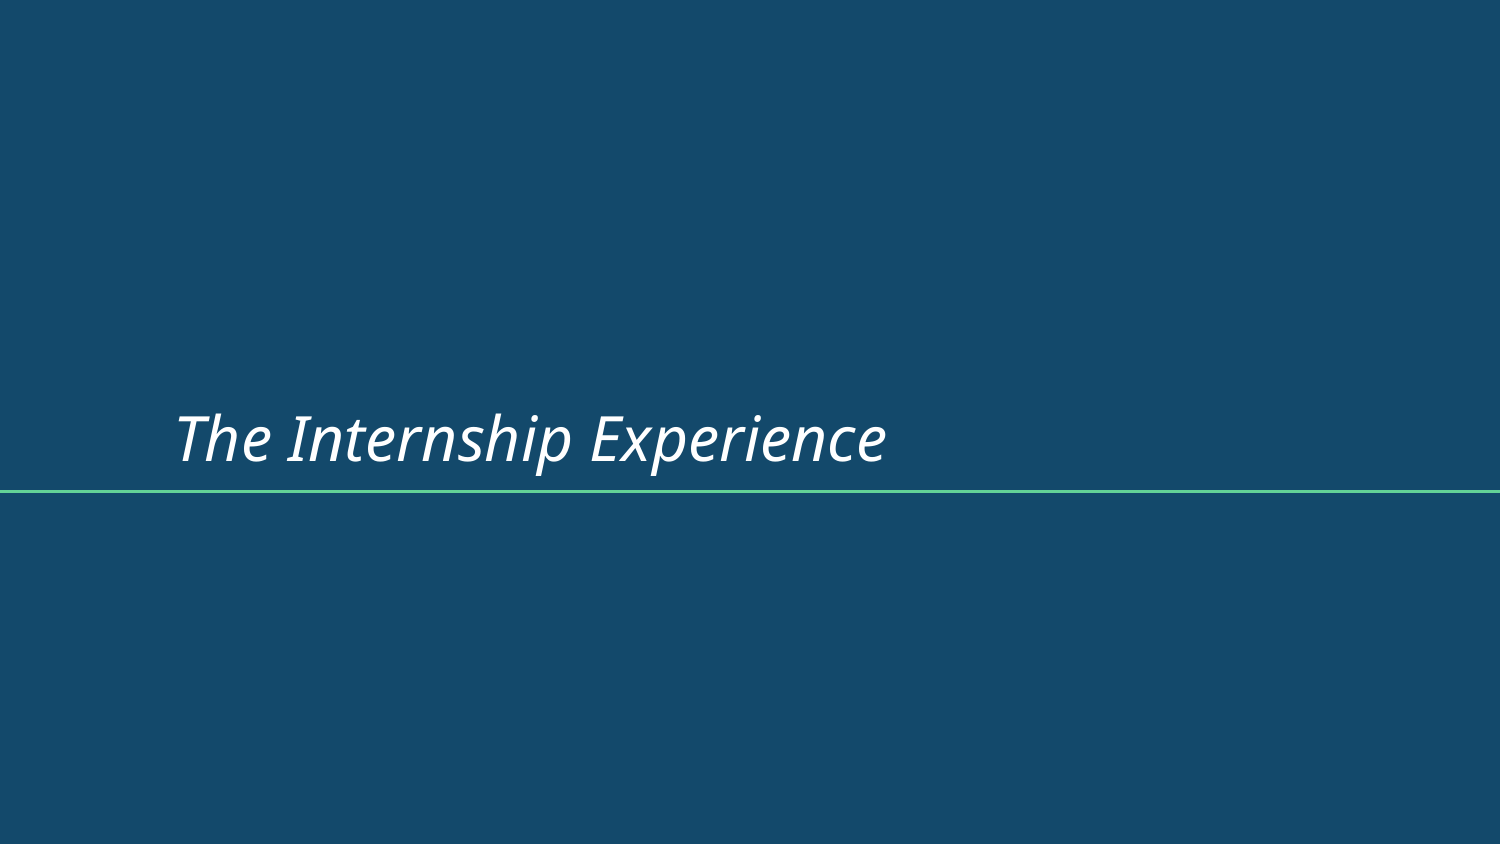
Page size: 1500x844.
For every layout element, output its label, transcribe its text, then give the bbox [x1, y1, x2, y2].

title The Internship Experience [83, 361, 1417, 489]
